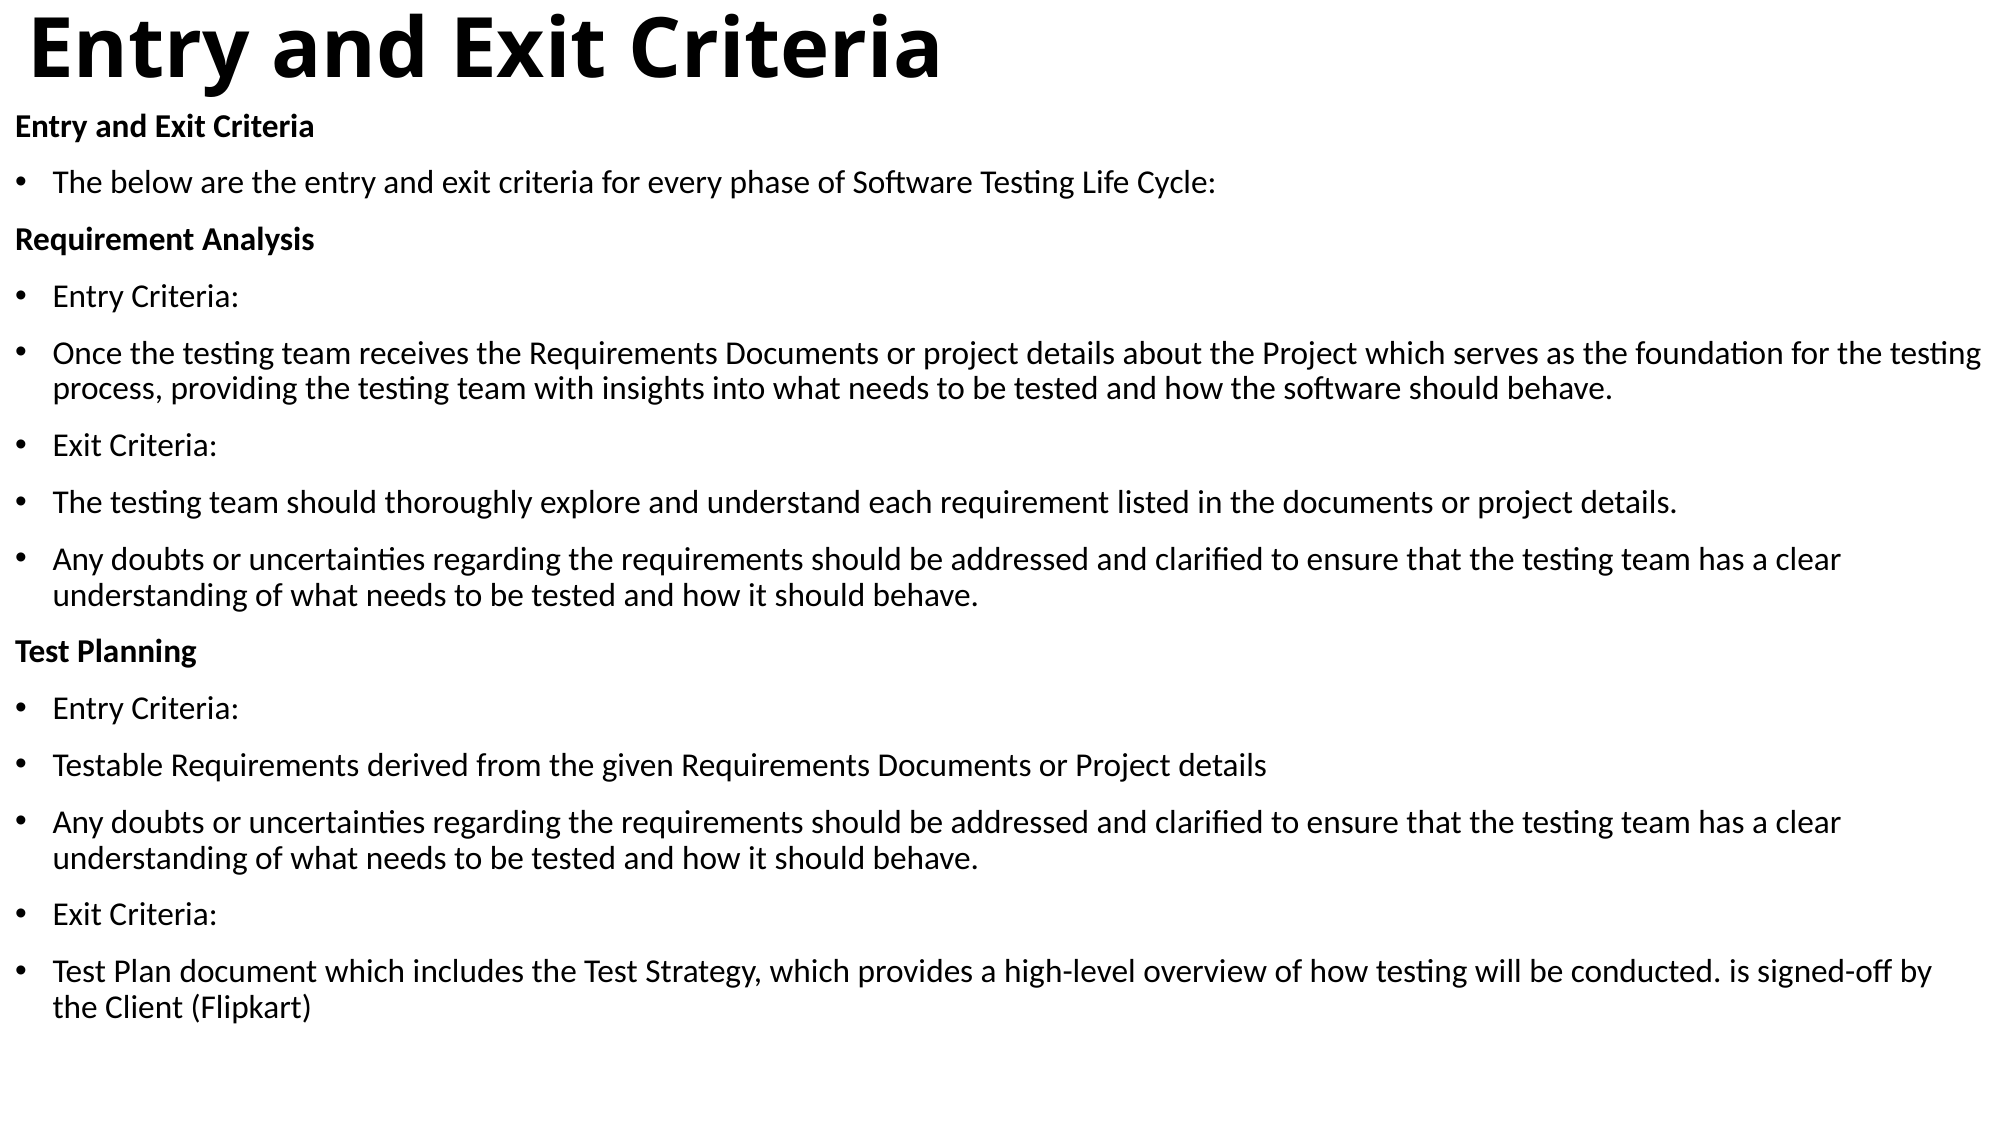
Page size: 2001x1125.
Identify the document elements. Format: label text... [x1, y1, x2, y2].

list Entry and Exit Criteria The below are the entry and exit criteria for every phase of Software Testing Life Cycle: Requirement Analysis Entry Criteria: Once the testing team receives the Requirements Documents or project details about the Project which serves as the foundation for the testing process, providing the testing team with insights into what needs to be tested and how the software should behave. Exit Criteria: The testing team should thoroughly explore and understand each requirement listed in the documents or project details. Any doubts or uncertainties regarding the requirements should be addressed and clarified to ensure that the testing team has a clear understanding of what needs to be tested and how it should behave. Test Planning Entry Criteria: Testable Requirements derived from the given Requirements Documents or Project details Any doubts or uncertainties regarding the requirements should be addressed and clarified to ensure that the testing team has a clear understanding of what needs to be tested and how it should behave. Exit Criteria: Test Plan document which includes the Test Strategy, which provides a high-level overview of how testing will be conducted. is signed-off by the Client (Flipkart) [0, 100, 2000, 815]
title Entry and Exit Criteria [12, 0, 1738, 100]
